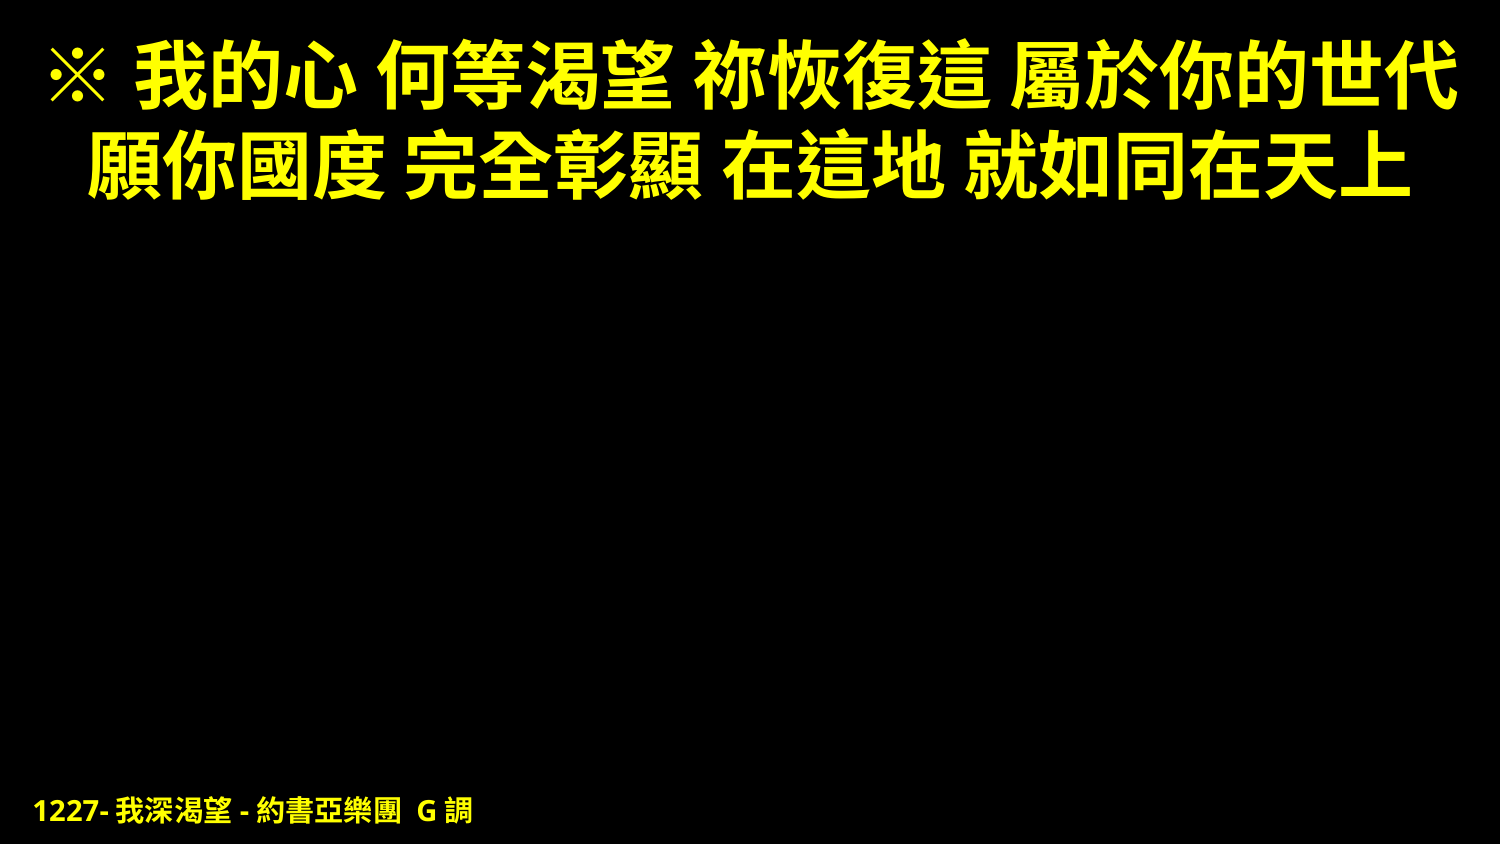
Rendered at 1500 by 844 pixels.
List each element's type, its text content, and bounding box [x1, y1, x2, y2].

text_box 1227-我深渴望-約書亞樂團 G調 [17, 784, 774, 835]
title ※我的心 何等渴望 祢恢復這 屬於你的世代 願你國度 完全彰顯 在這地 就如同在天上 [0, 0, 1500, 237]
